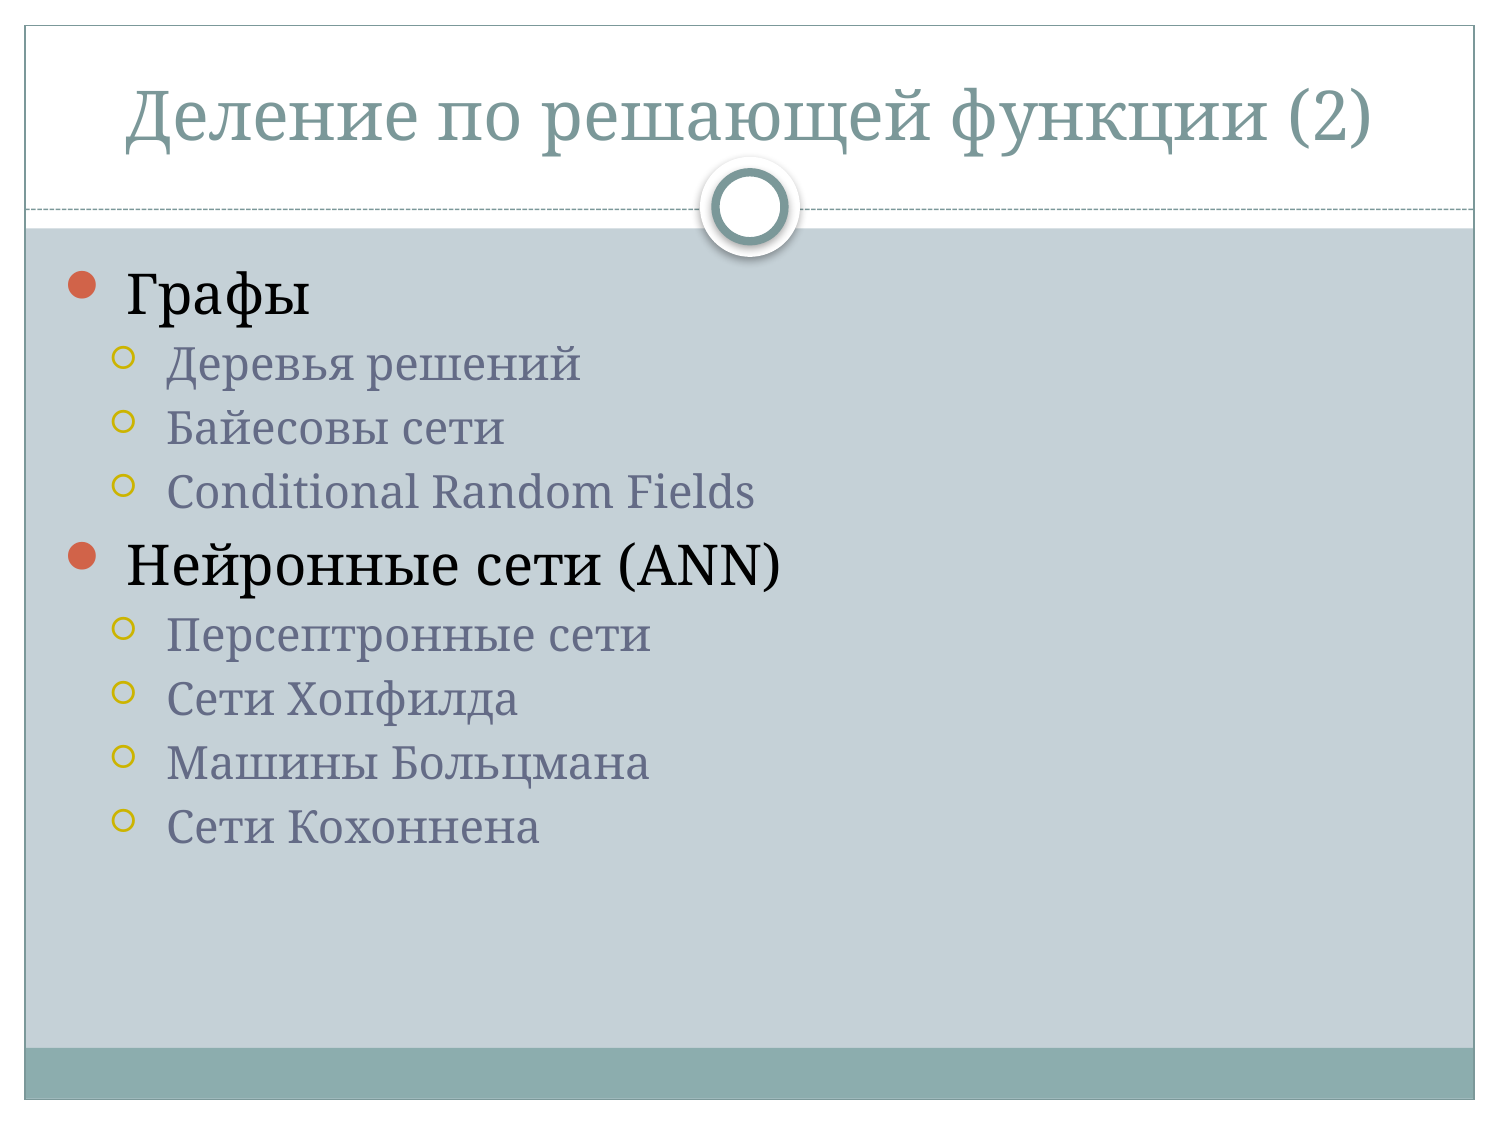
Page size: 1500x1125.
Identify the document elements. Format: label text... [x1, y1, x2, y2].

list Графы Деревья решений Байесовы сети Conditional Random Fields Нейронные сети (ANN) Персептронные сети Сети Хопфилда Машины Больцмана Сети Кохоннена [49, 250, 1445, 1001]
title Деление по решающей функции (2) [49, 37, 1450, 162]
